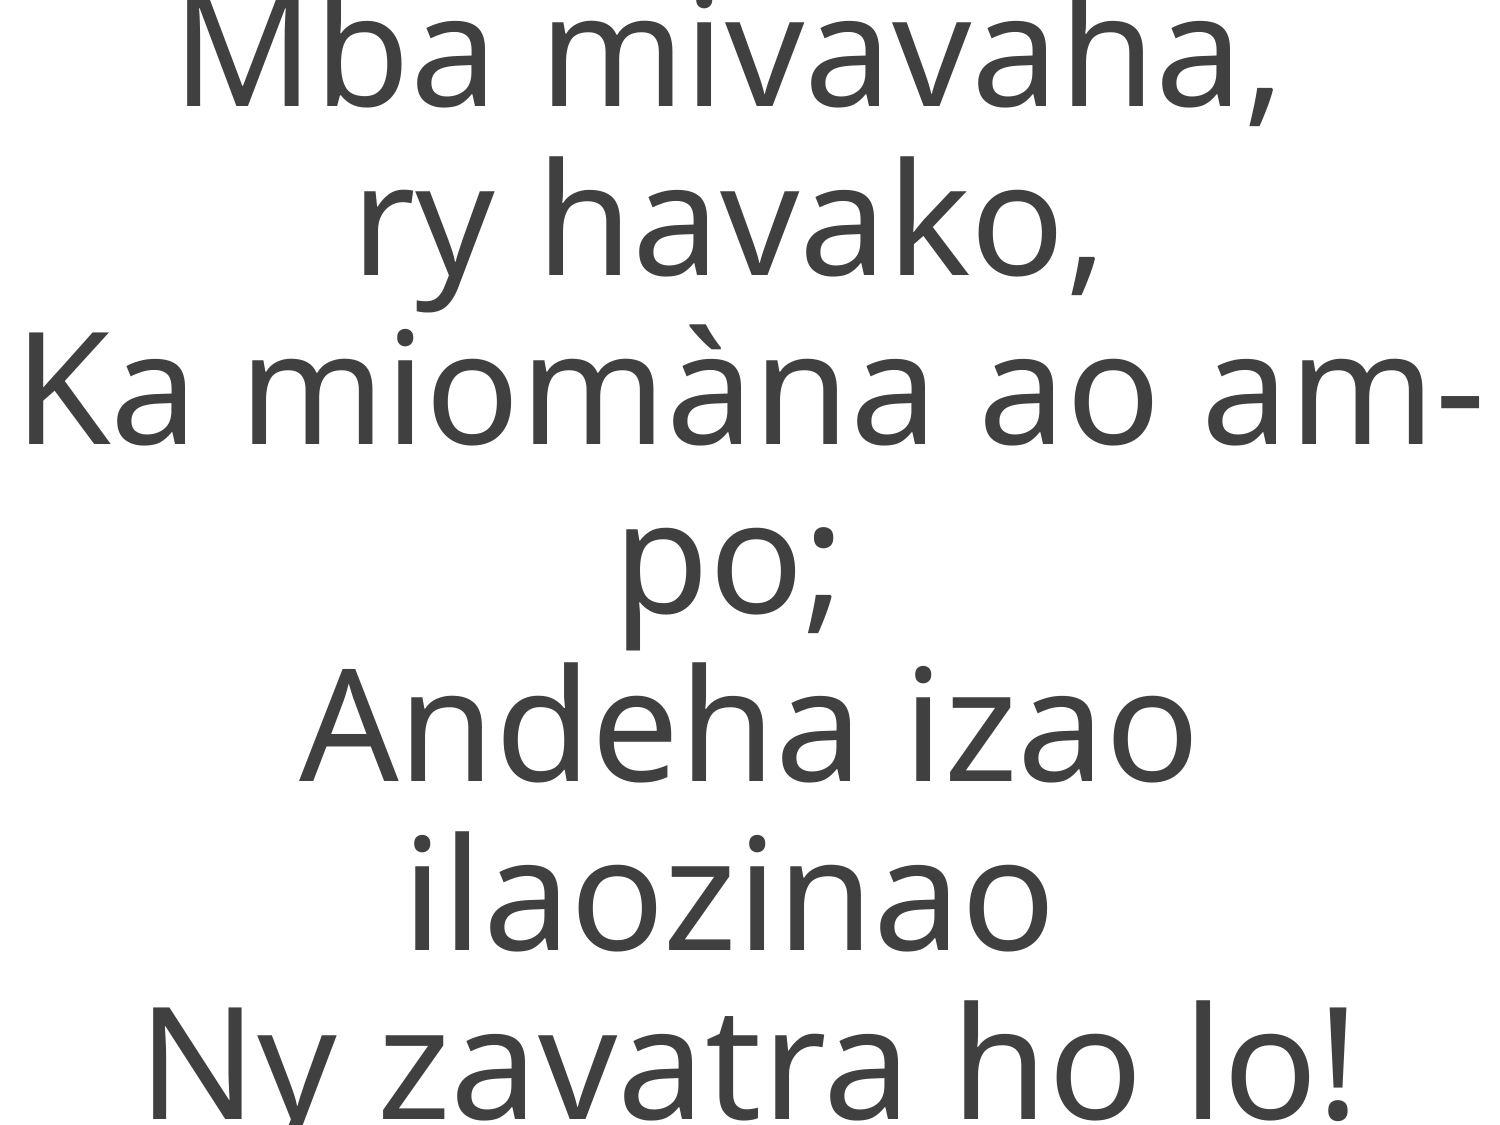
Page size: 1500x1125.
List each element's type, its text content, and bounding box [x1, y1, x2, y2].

title Mba mivavaha, ry havako, Ka miomàna ao am-po; Andeha izao ilaozinao Ny zavatra ho lo! [0, 453, 1500, 672]
